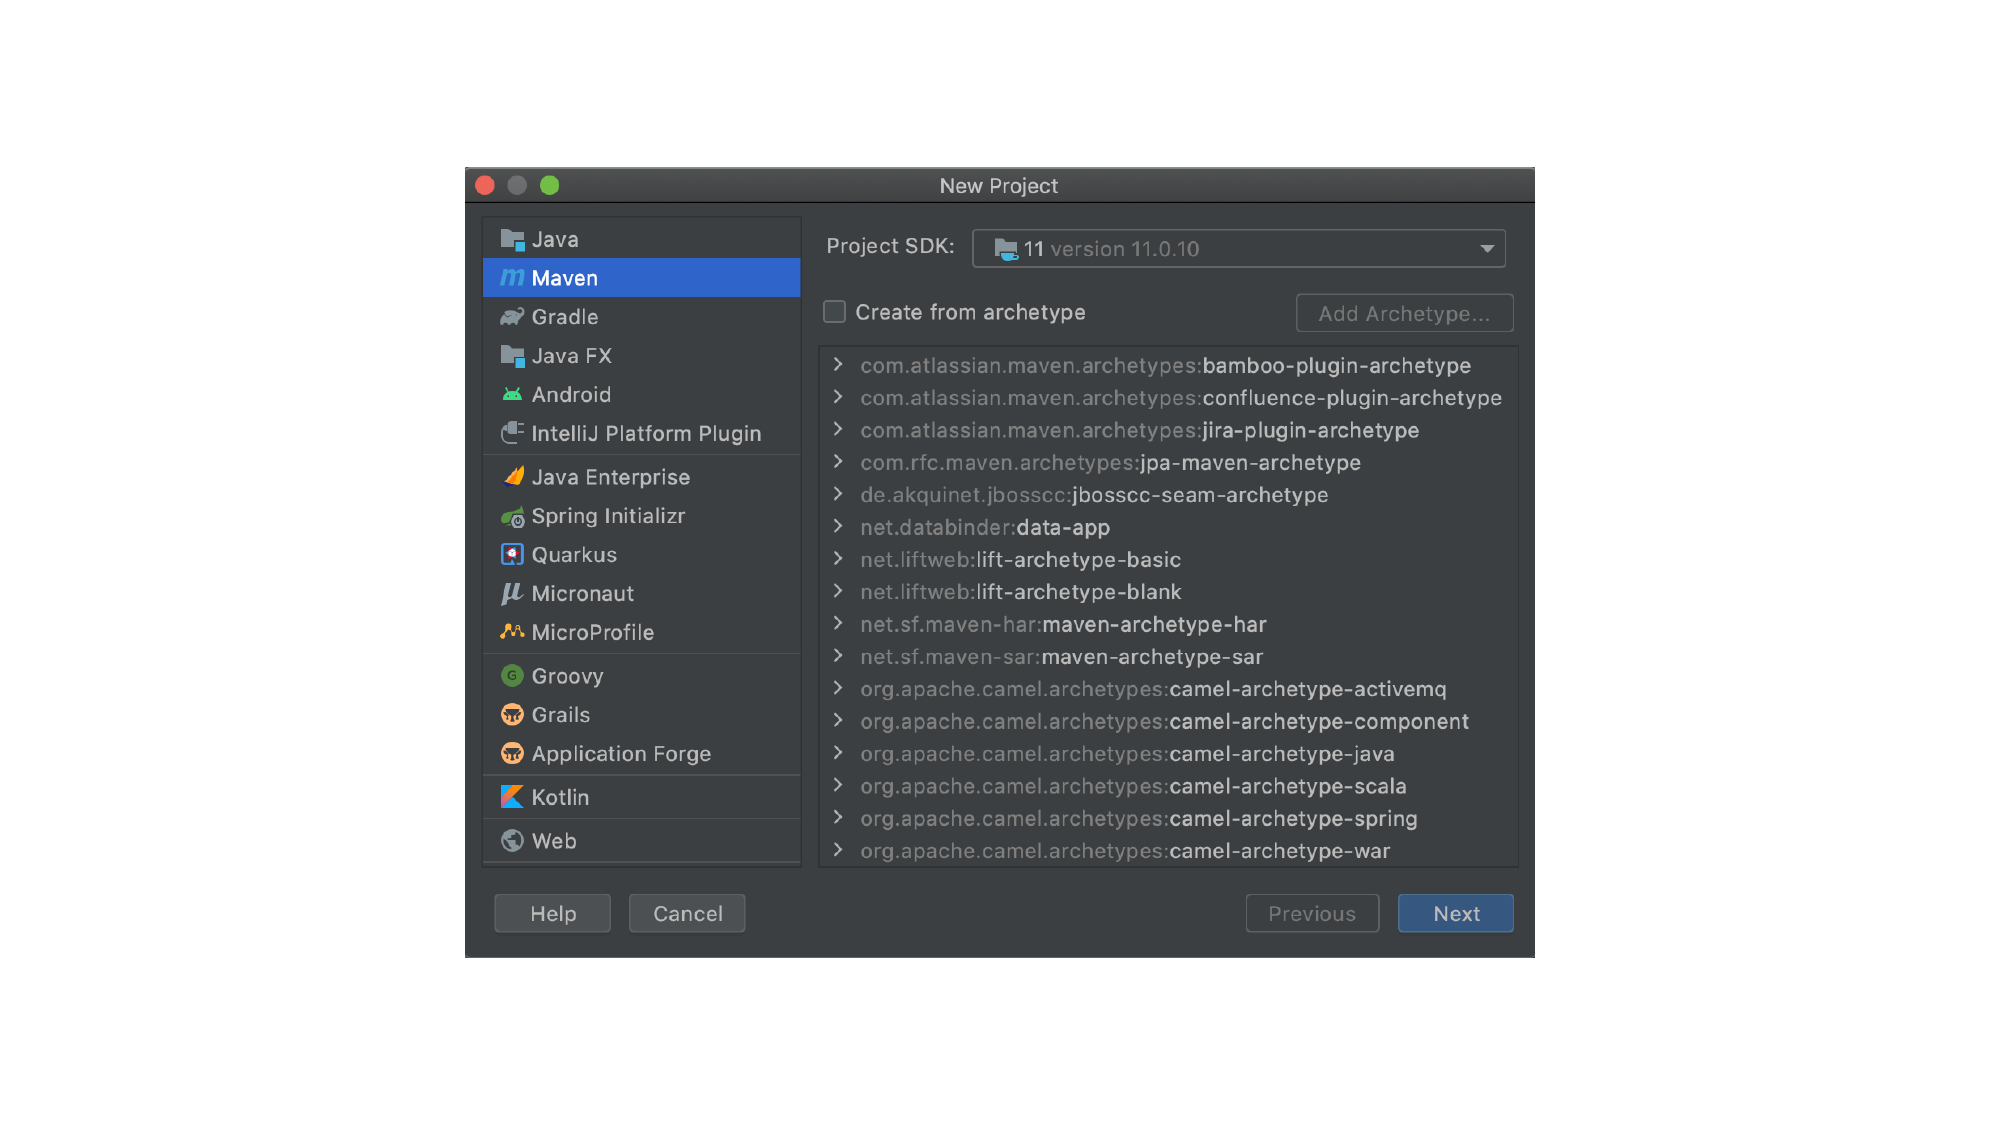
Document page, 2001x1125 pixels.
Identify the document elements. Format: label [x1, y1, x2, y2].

picture [465, 167, 1535, 958]
